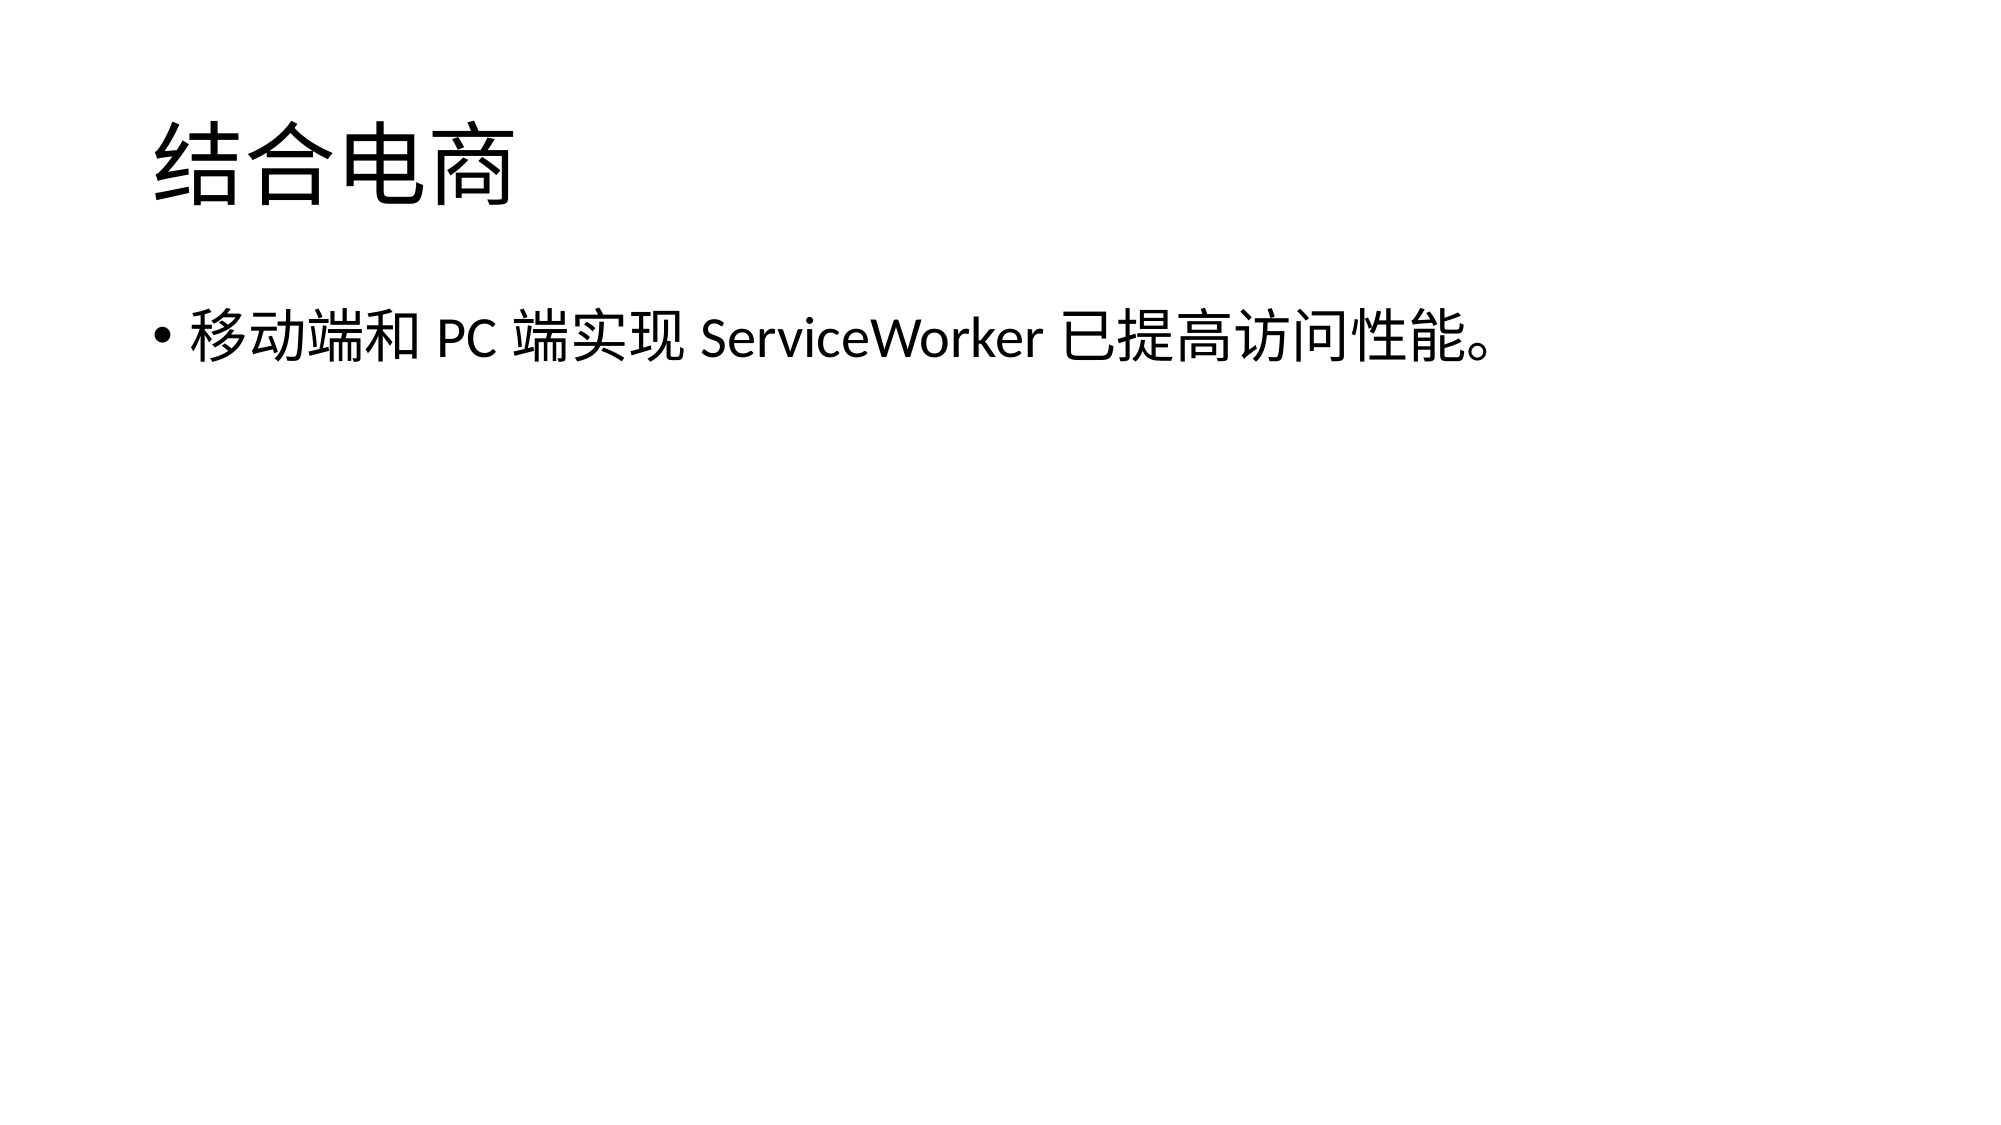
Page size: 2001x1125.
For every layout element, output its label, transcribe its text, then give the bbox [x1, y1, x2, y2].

list 移动端和PC端实现ServiceWorker已提高访问性能。 [137, 299, 1863, 1014]
title 结合电商 [137, 59, 1863, 278]
